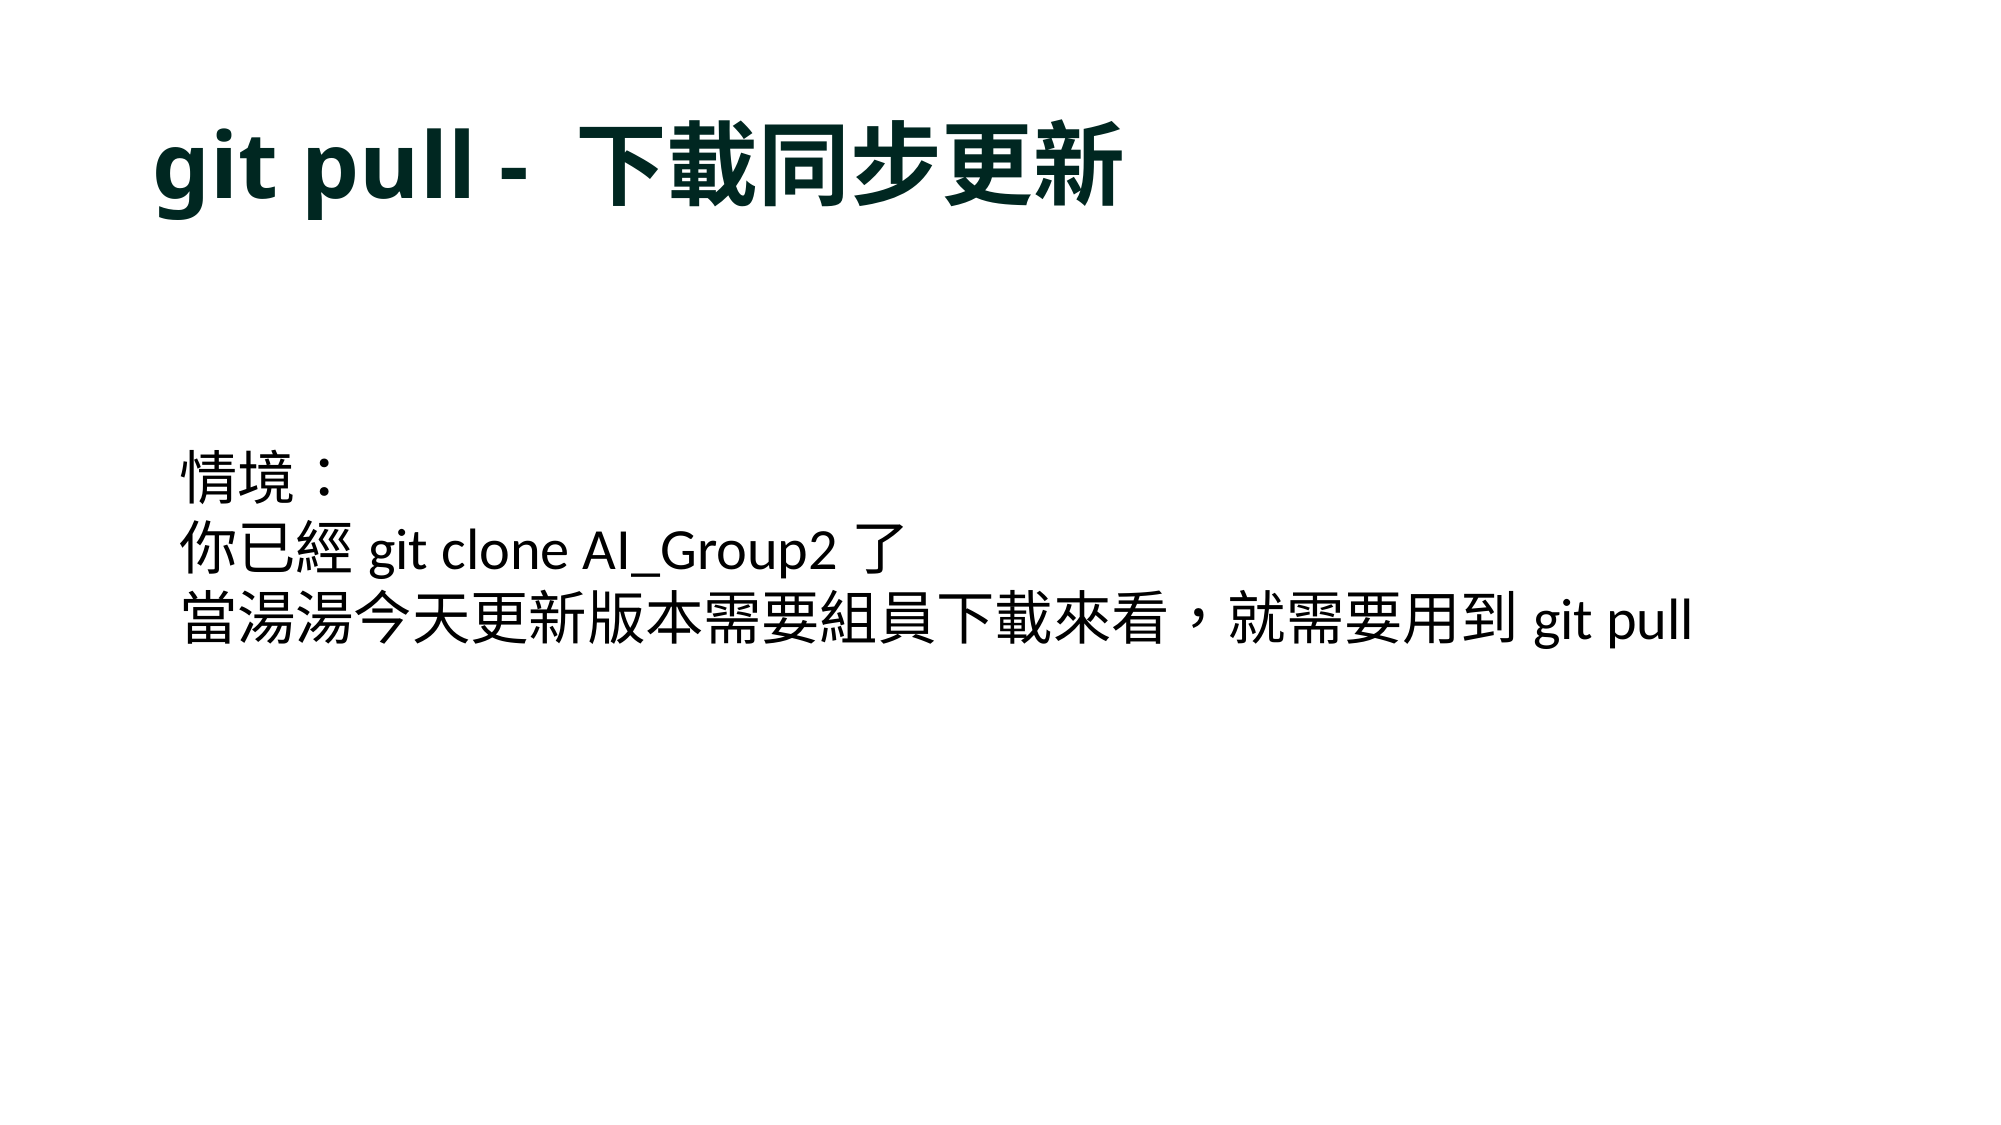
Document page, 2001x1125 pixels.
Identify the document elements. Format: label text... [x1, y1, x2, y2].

title git pull - 下載同步更新 [137, 59, 1863, 278]
text_box 情境： 你已經git clone AI_Group2了 當湯湯今天更新版本需要組員下載來看，就需要用到git pull [164, 433, 1863, 659]
